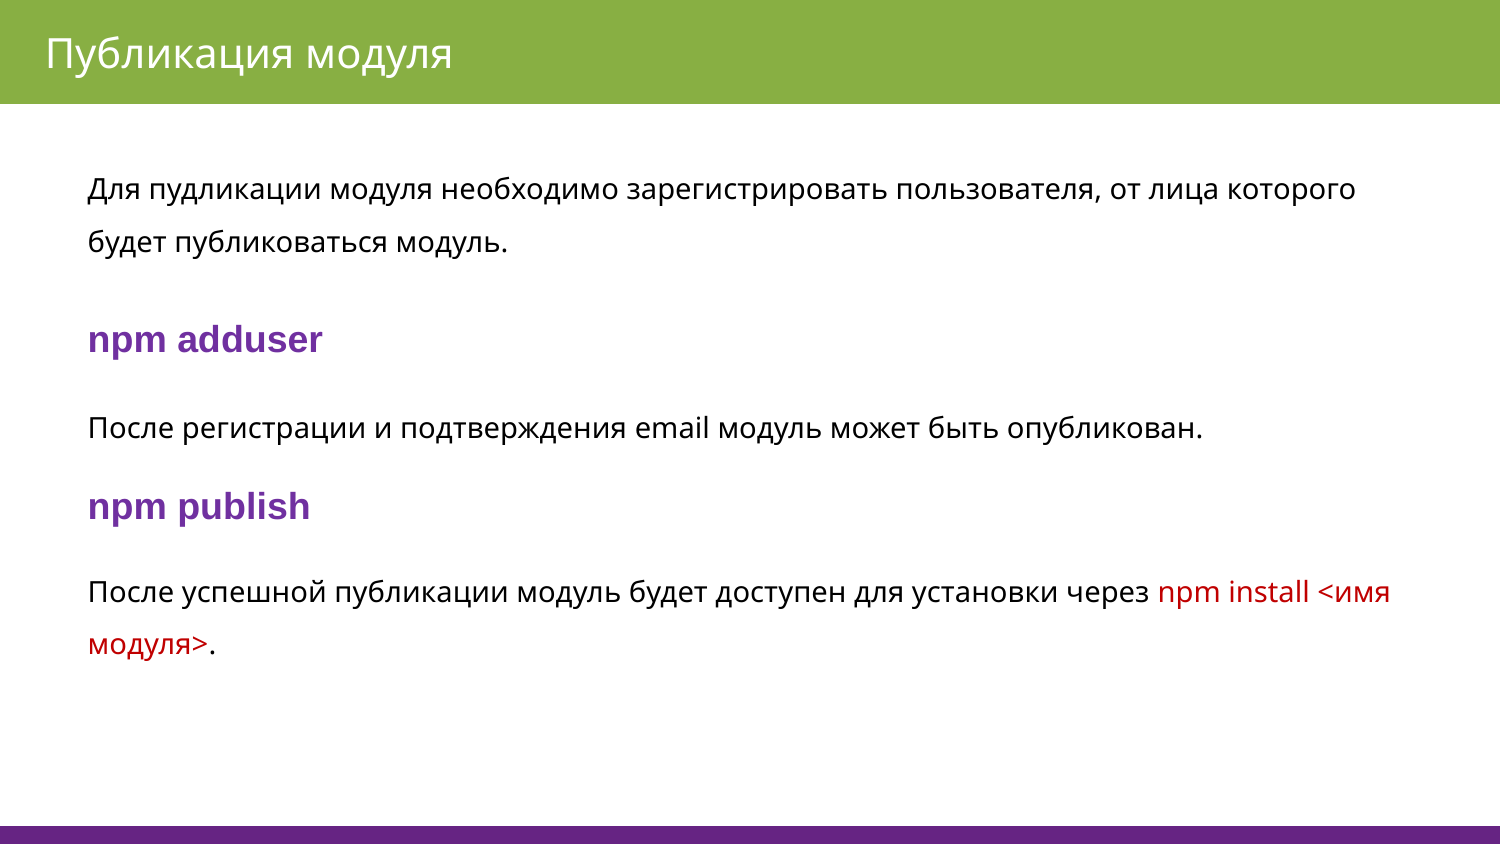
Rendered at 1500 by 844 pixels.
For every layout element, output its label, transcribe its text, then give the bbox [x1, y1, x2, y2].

text_box После регистрации и подтверждения email модуль может быть опубликован. [49, 377, 1451, 529]
text_box Для пудликации модуля необходимо зарегистрировать пользователя, от лица которого будет публиковаться модуль. [49, 138, 1451, 290]
text_box [0, 826, 1500, 844]
text_box npm adduser [49, 277, 379, 377]
text_box npm publish [49, 444, 379, 540]
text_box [0, 0, 1500, 104]
text_box После успешной публикации модуль будет доступен для установки через npm install <имя модуля>. [49, 540, 1488, 692]
